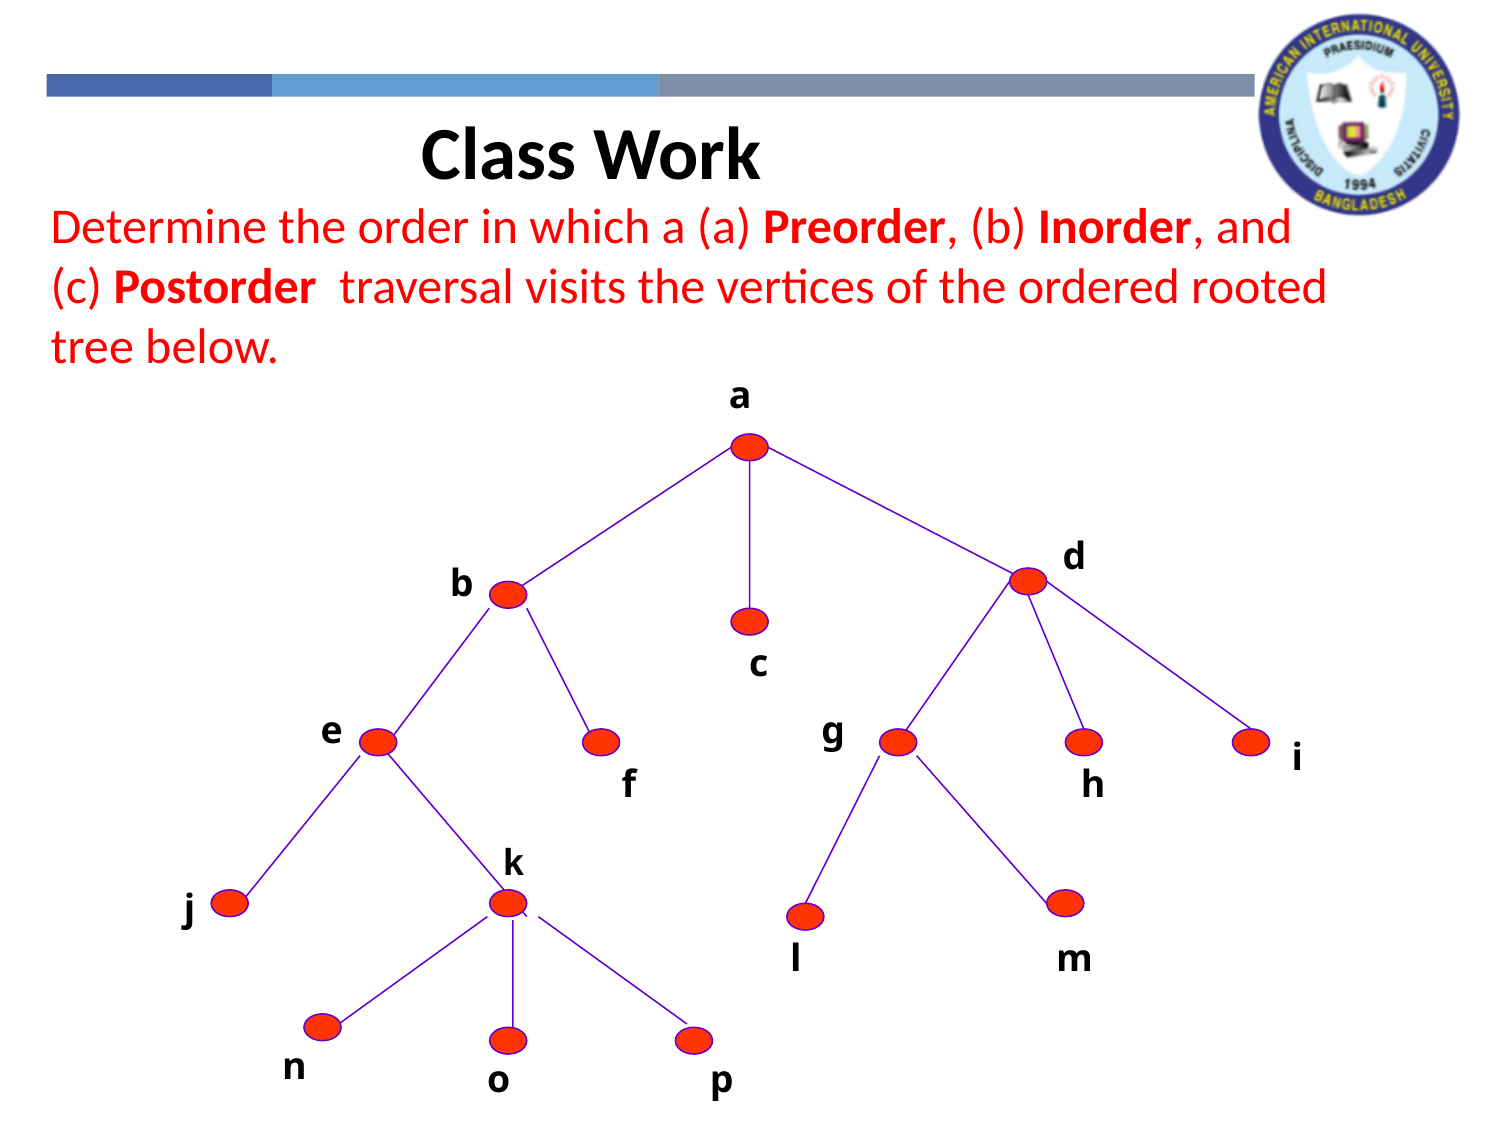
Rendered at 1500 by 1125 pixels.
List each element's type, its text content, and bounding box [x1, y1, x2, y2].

picture [1254, 9, 1465, 221]
text_box Class Work [55, 96, 1129, 178]
text_box Determine the order in which a (a) Preorder, (b) Inorder, and (c) Postorder traversal visits the vertices of the ordered rooted tree below. [35, 205, 1386, 361]
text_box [105, 366, 1382, 1105]
